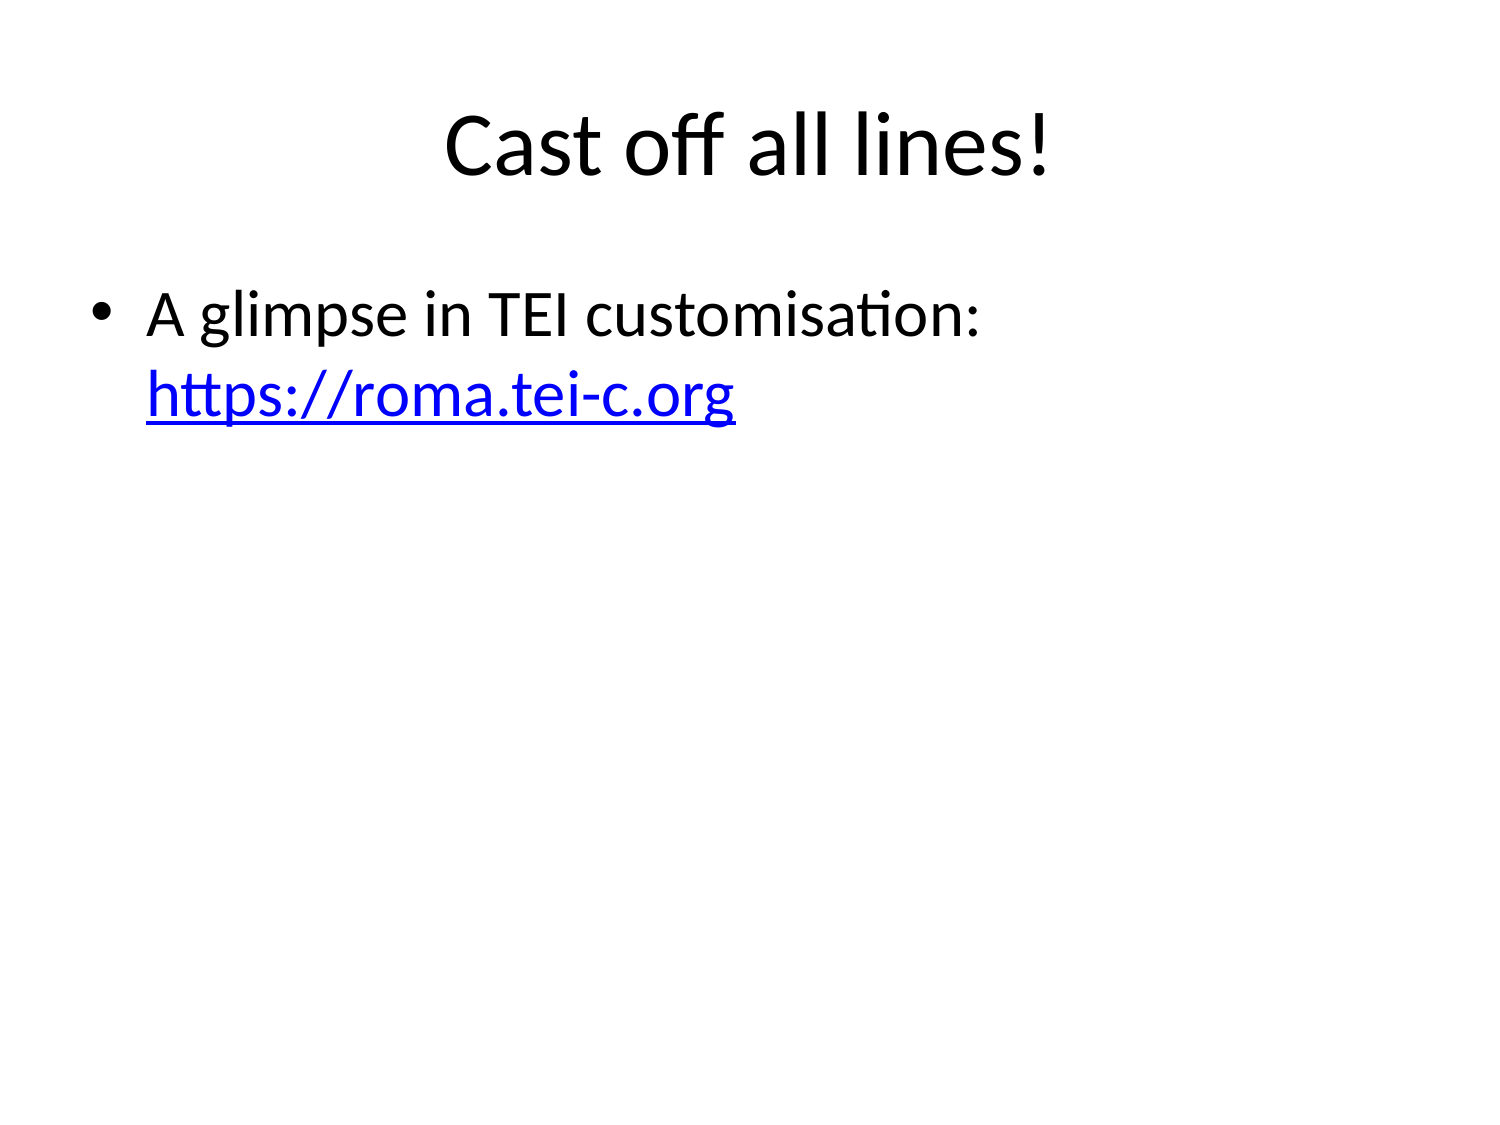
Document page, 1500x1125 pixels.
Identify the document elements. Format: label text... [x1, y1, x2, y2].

list A glimpse in TEI customisation: https://roma.tei-c.org [75, 262, 1425, 1005]
title Cast off all lines! [75, 45, 1425, 233]
